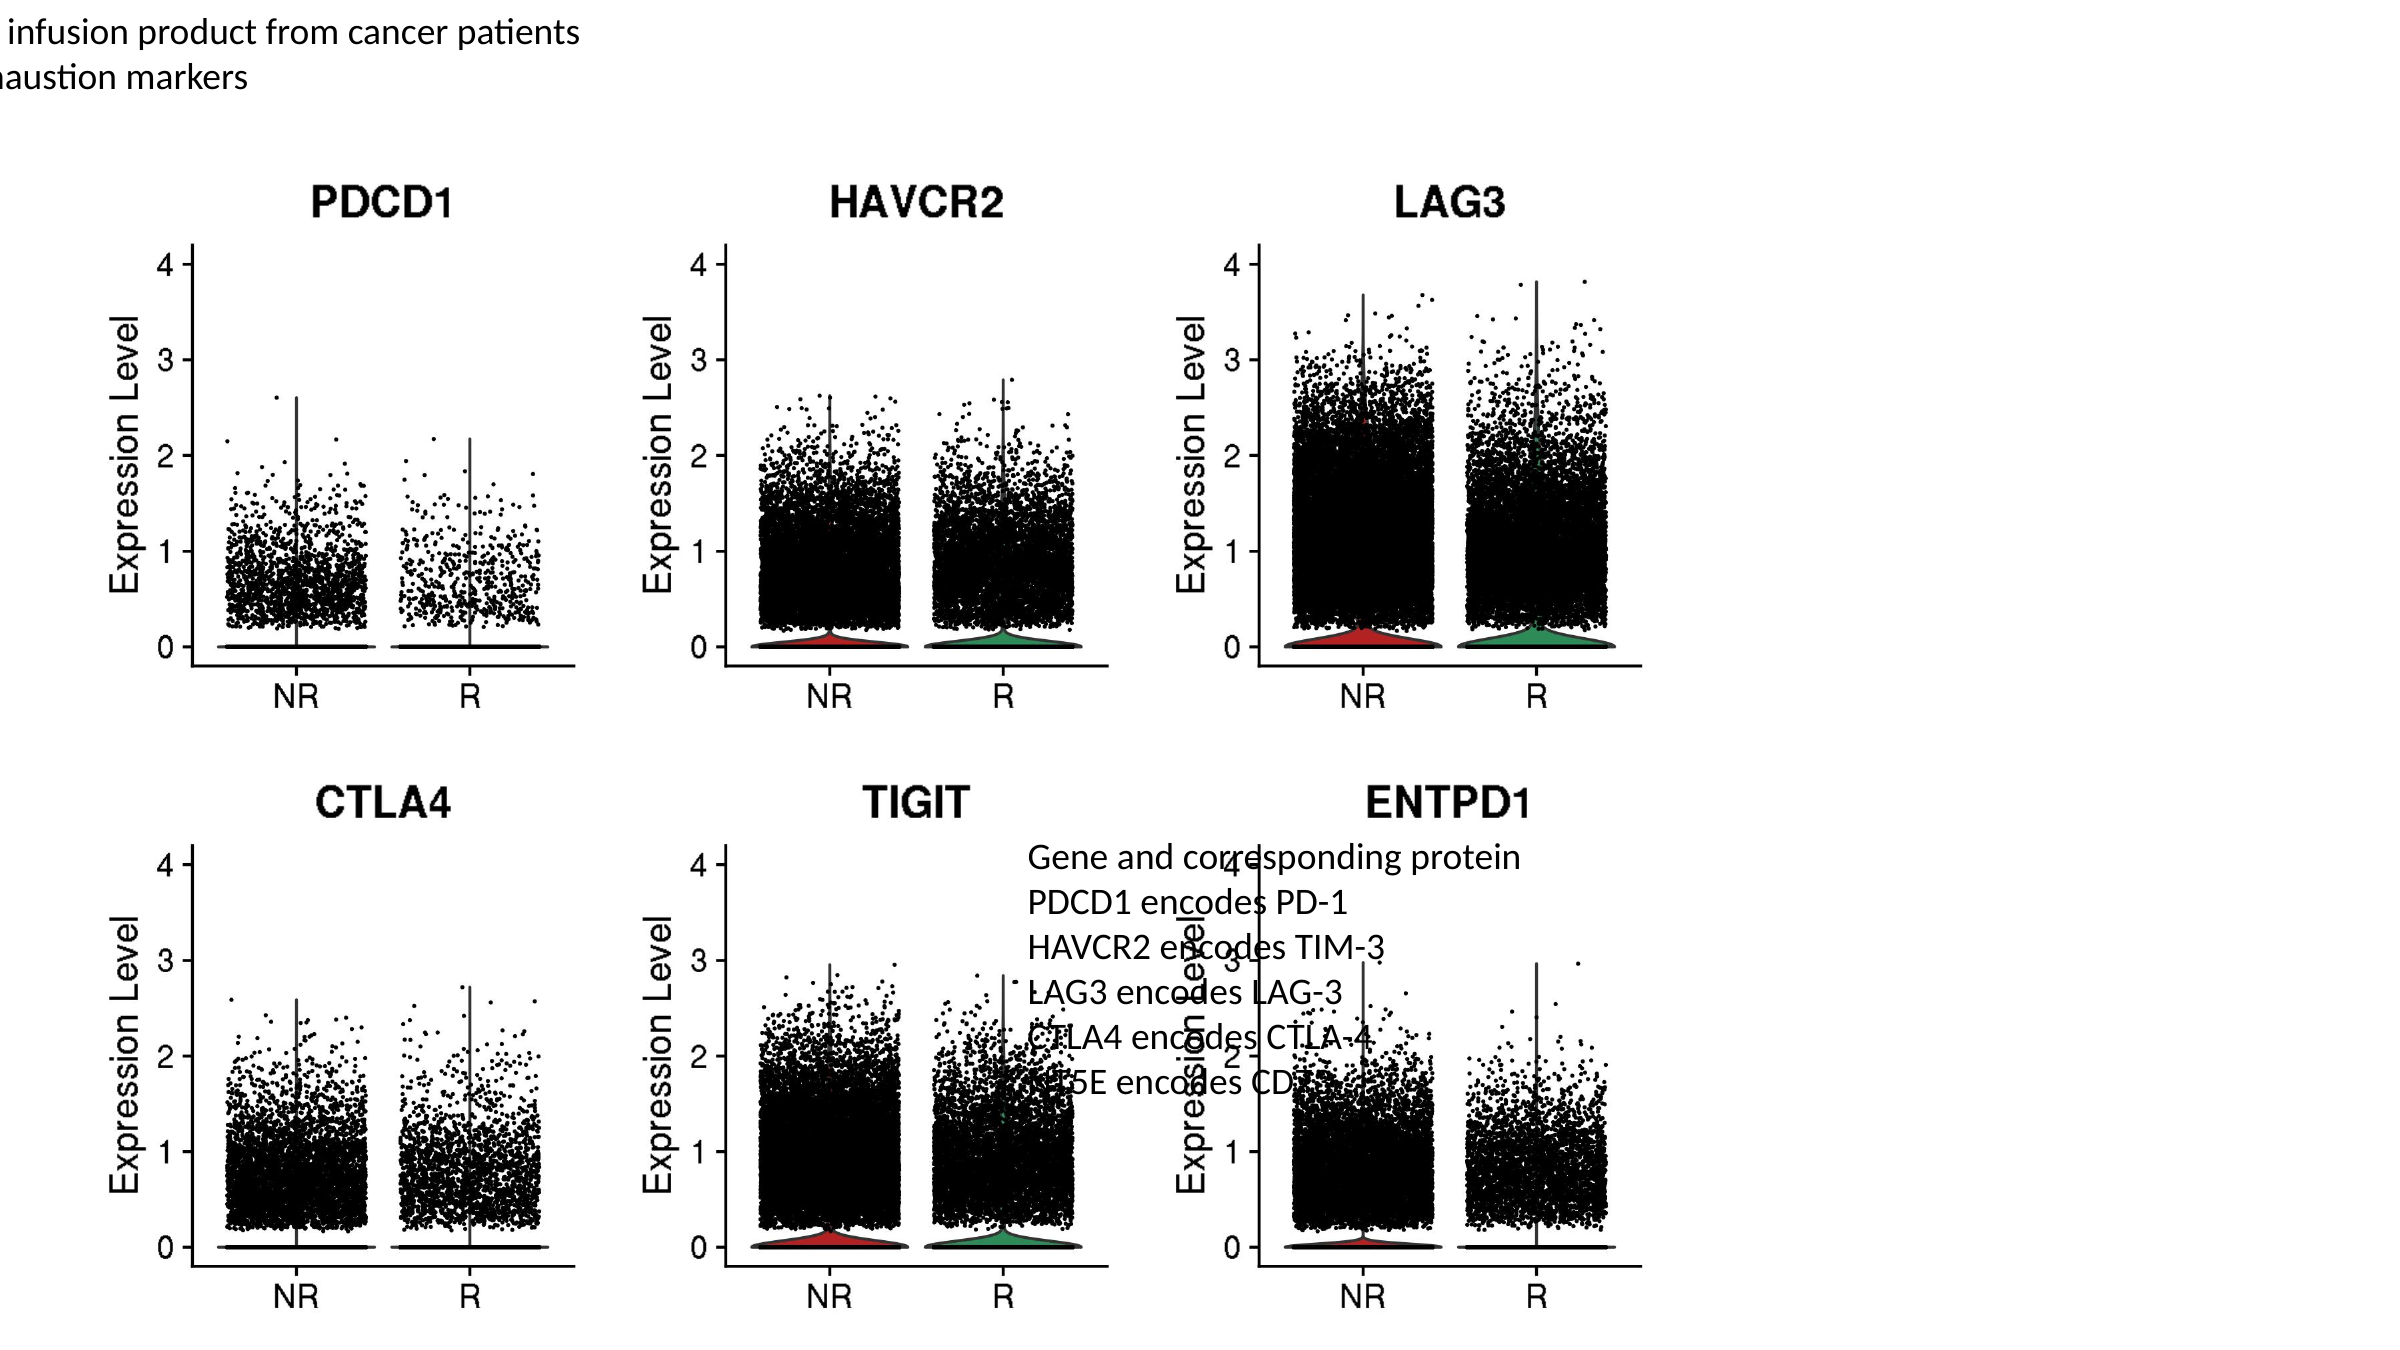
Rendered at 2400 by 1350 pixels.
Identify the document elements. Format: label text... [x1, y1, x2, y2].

picture [74, 149, 1676, 1350]
text_box GSE151511: CD19 CAR T cell infusion product from cancer patients Violin plots for canonical exhaustion markers [0, 0, 596, 105]
